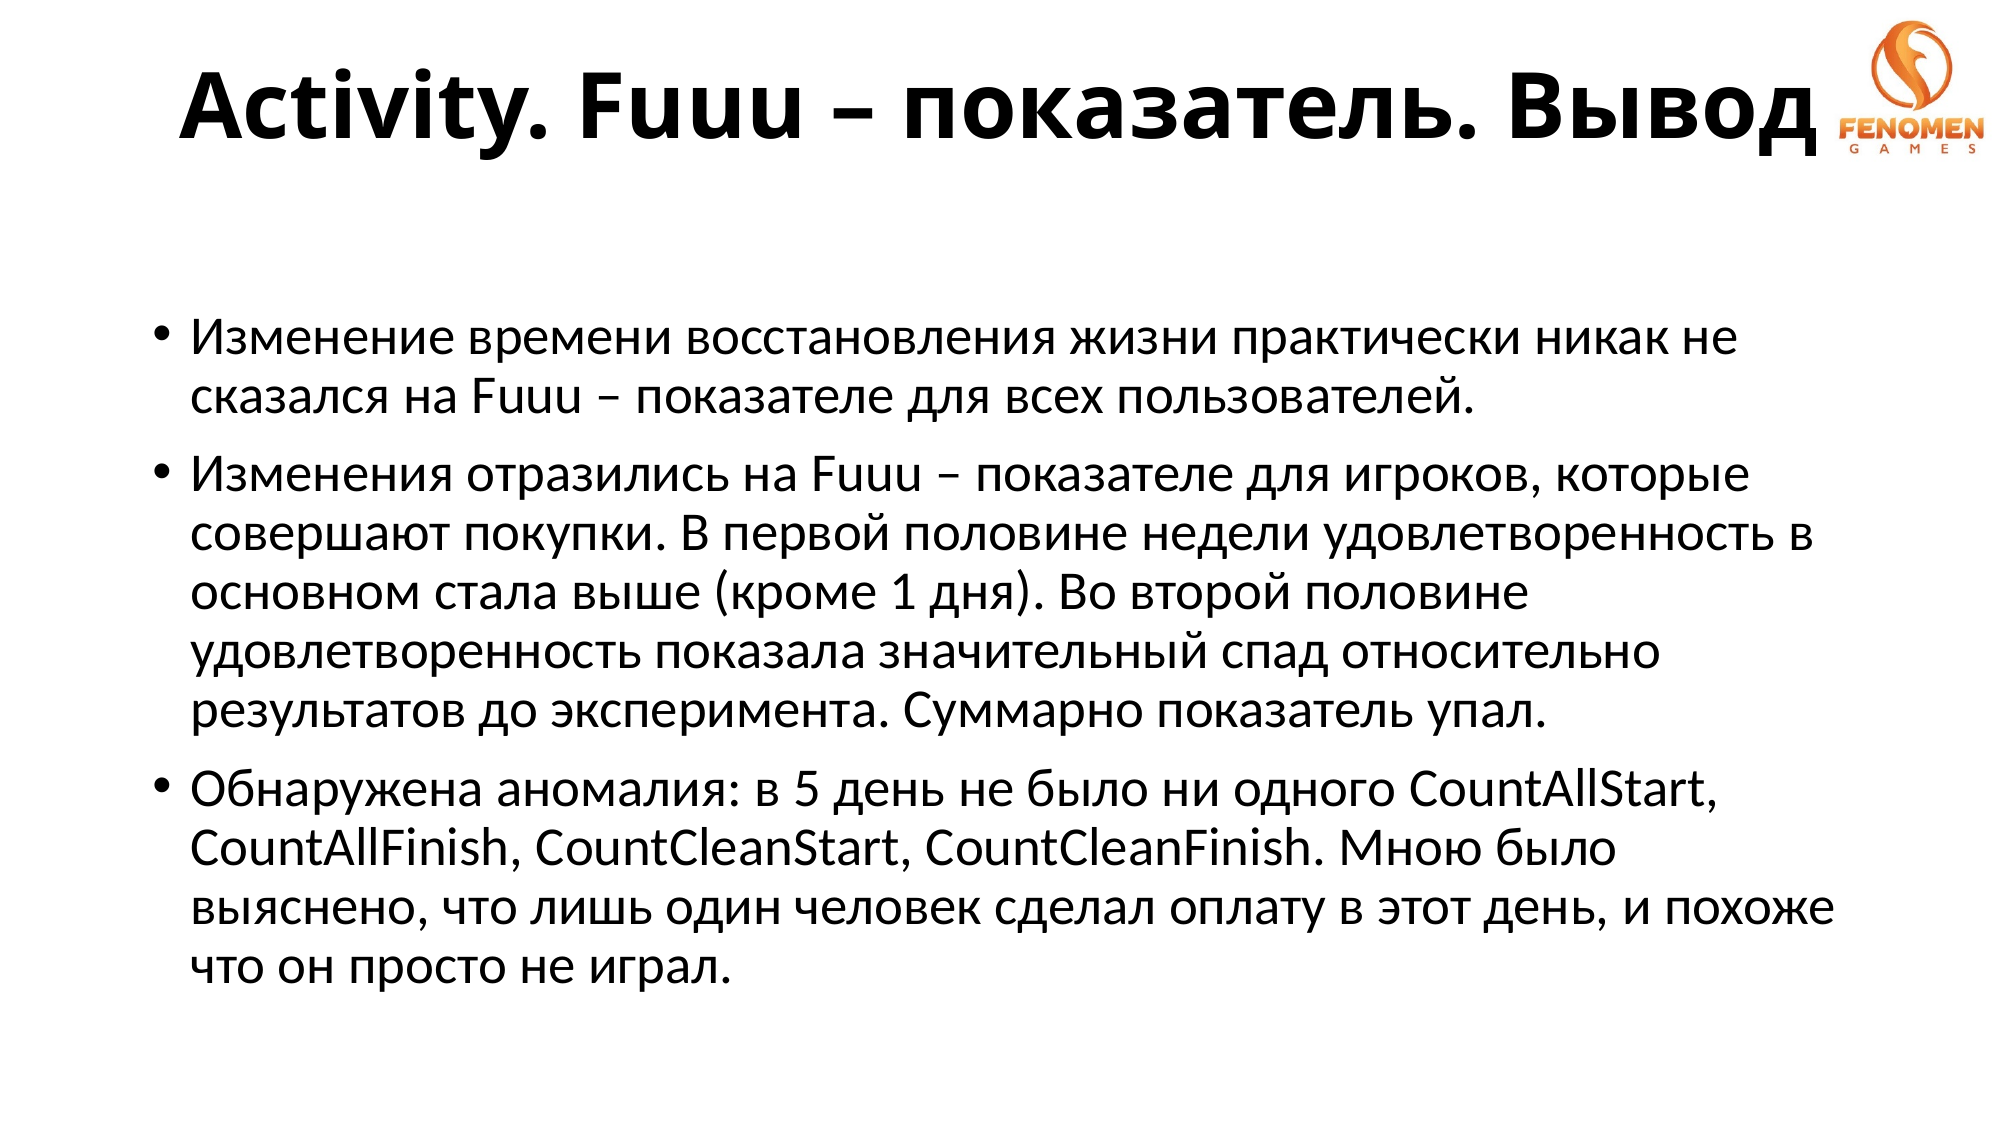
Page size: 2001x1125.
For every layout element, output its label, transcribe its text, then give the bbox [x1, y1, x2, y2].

picture [1816, 0, 2000, 171]
title Activity. Fuuu – показатель. Вывод [137, 0, 1863, 218]
list Изменение времени восстановления жизни практически никак не сказался на Fuuu – показателе для всех пользователей. Изменения отразились на Fuuu – показателе для игроков, которые совершают покупки. В первой половине недели удовлетворенность в основном стала выше (кроме 1 дня). Во второй половине удовлетворенность показала значительный спад относительно результатов до эксперимента. Суммарно показатель упал. Обнаружена аномалия: в 5 день не было ни одного CountAllStart, CountAllFinish, CountCleanStart, CountCleanFinish. Мною было выяснено, что лишь один человек сделал оплату в этот день, и похоже что он просто не играл. [137, 299, 1863, 1014]
